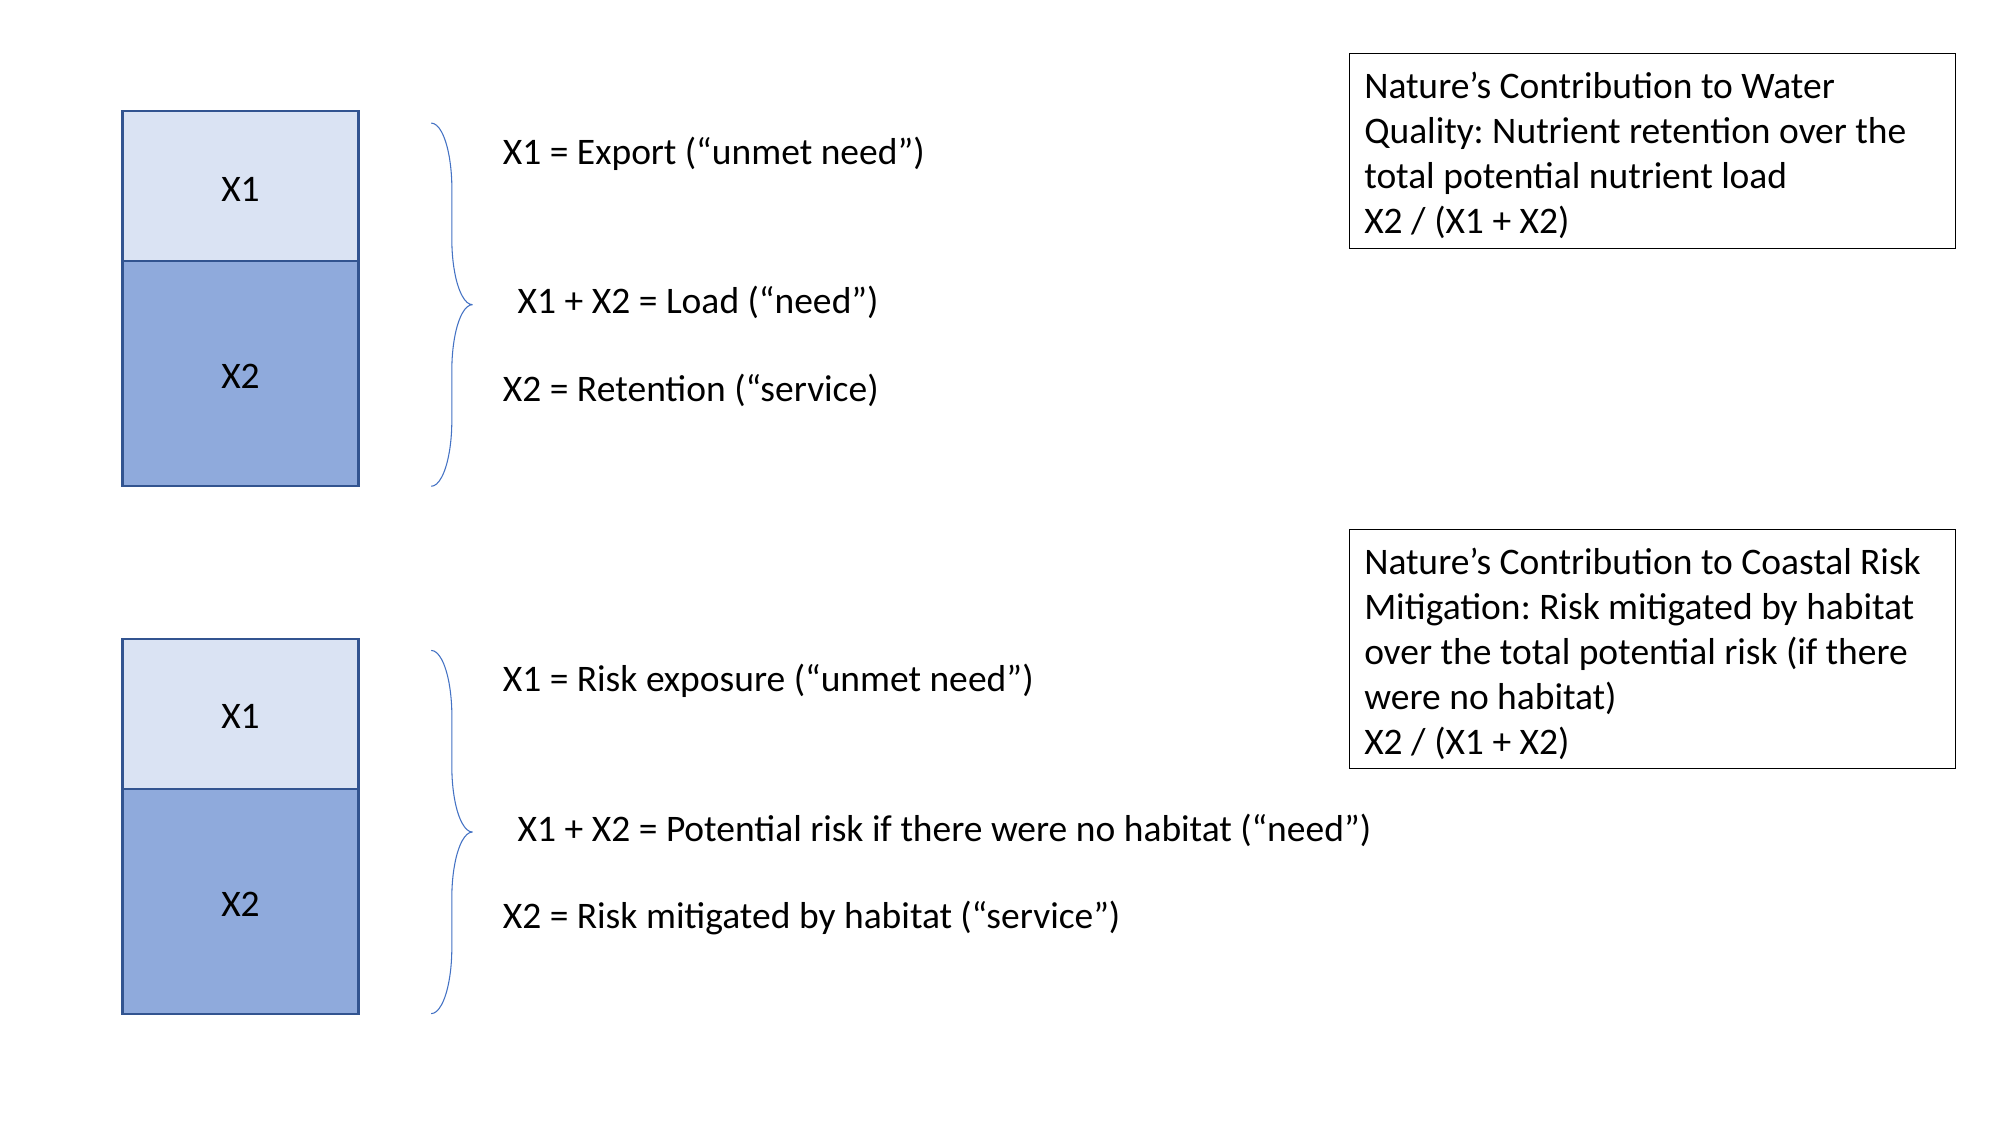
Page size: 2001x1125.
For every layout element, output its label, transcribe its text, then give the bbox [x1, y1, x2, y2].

text_box [431, 649, 473, 1015]
text_box X1 + X2 = Potential risk if there were no habitat (“need”) [502, 796, 1453, 857]
text_box X1 [121, 110, 360, 262]
text_box X2 [121, 262, 360, 487]
text_box Nature’s Contribution to Coastal Risk Mitigation: Risk mitigated by habitat over the total potential risk (if there were no habitat) X2 / (X1 + X2) [1349, 529, 1956, 769]
text_box Nature’s Contribution to Water Quality: Nutrient retention over the total potential nutrient load X2 / (X1 + X2) [1349, 53, 1956, 249]
text_box X1 = Risk exposure (“unmet need”) [488, 646, 1334, 707]
text_box X2 = Risk mitigated by habitat (“service”) [488, 883, 1334, 944]
text_box X1 [121, 638, 360, 790]
text_box X1 + X2 = Load (“need”) [502, 268, 1396, 329]
text_box X2 [121, 790, 360, 1015]
text_box X2 = Retention (“service) [488, 356, 1334, 417]
text_box X1 = Export (“unmet need”) [488, 119, 1334, 180]
text_box [431, 122, 473, 487]
